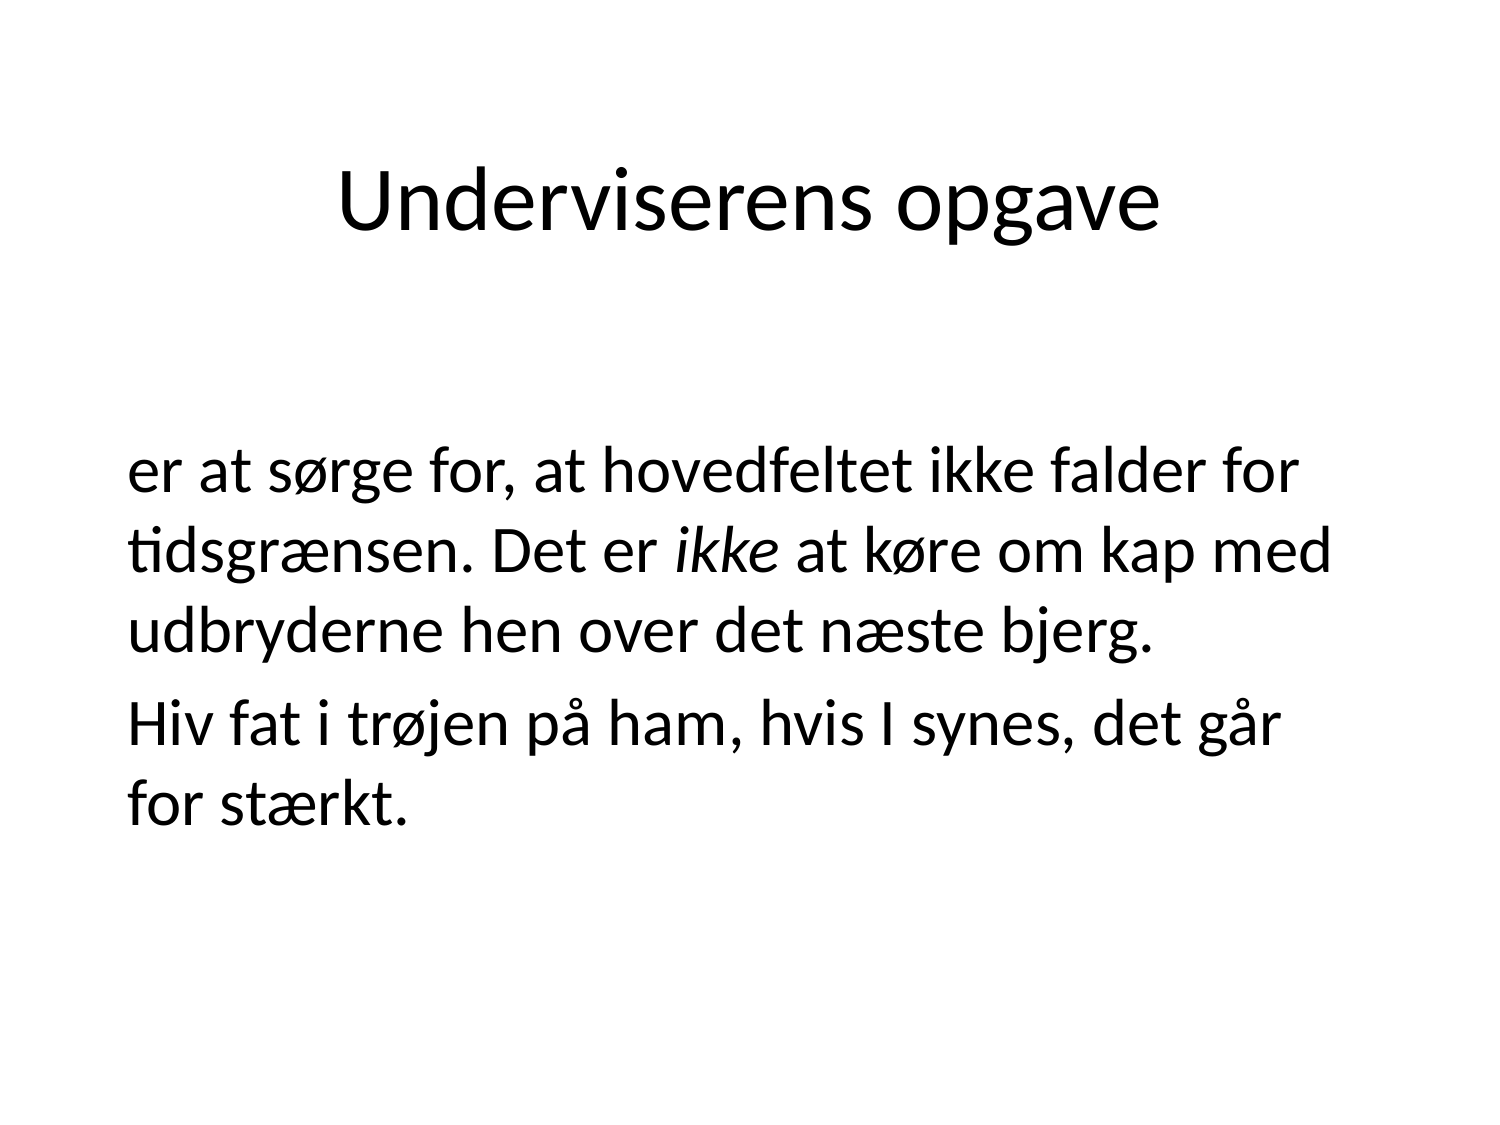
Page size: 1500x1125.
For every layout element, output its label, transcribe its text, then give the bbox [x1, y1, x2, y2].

title Underviserens opgave [112, 99, 1388, 288]
list er at sørge for, at hovedfeltet ikke falder for tidsgrænsen. Det er ikke at køre om kap med udbryderne hen over det næste bjerg. Hiv fat i trøjen på ham, hvis I synes, det går for stærkt. [112, 324, 1388, 1000]
